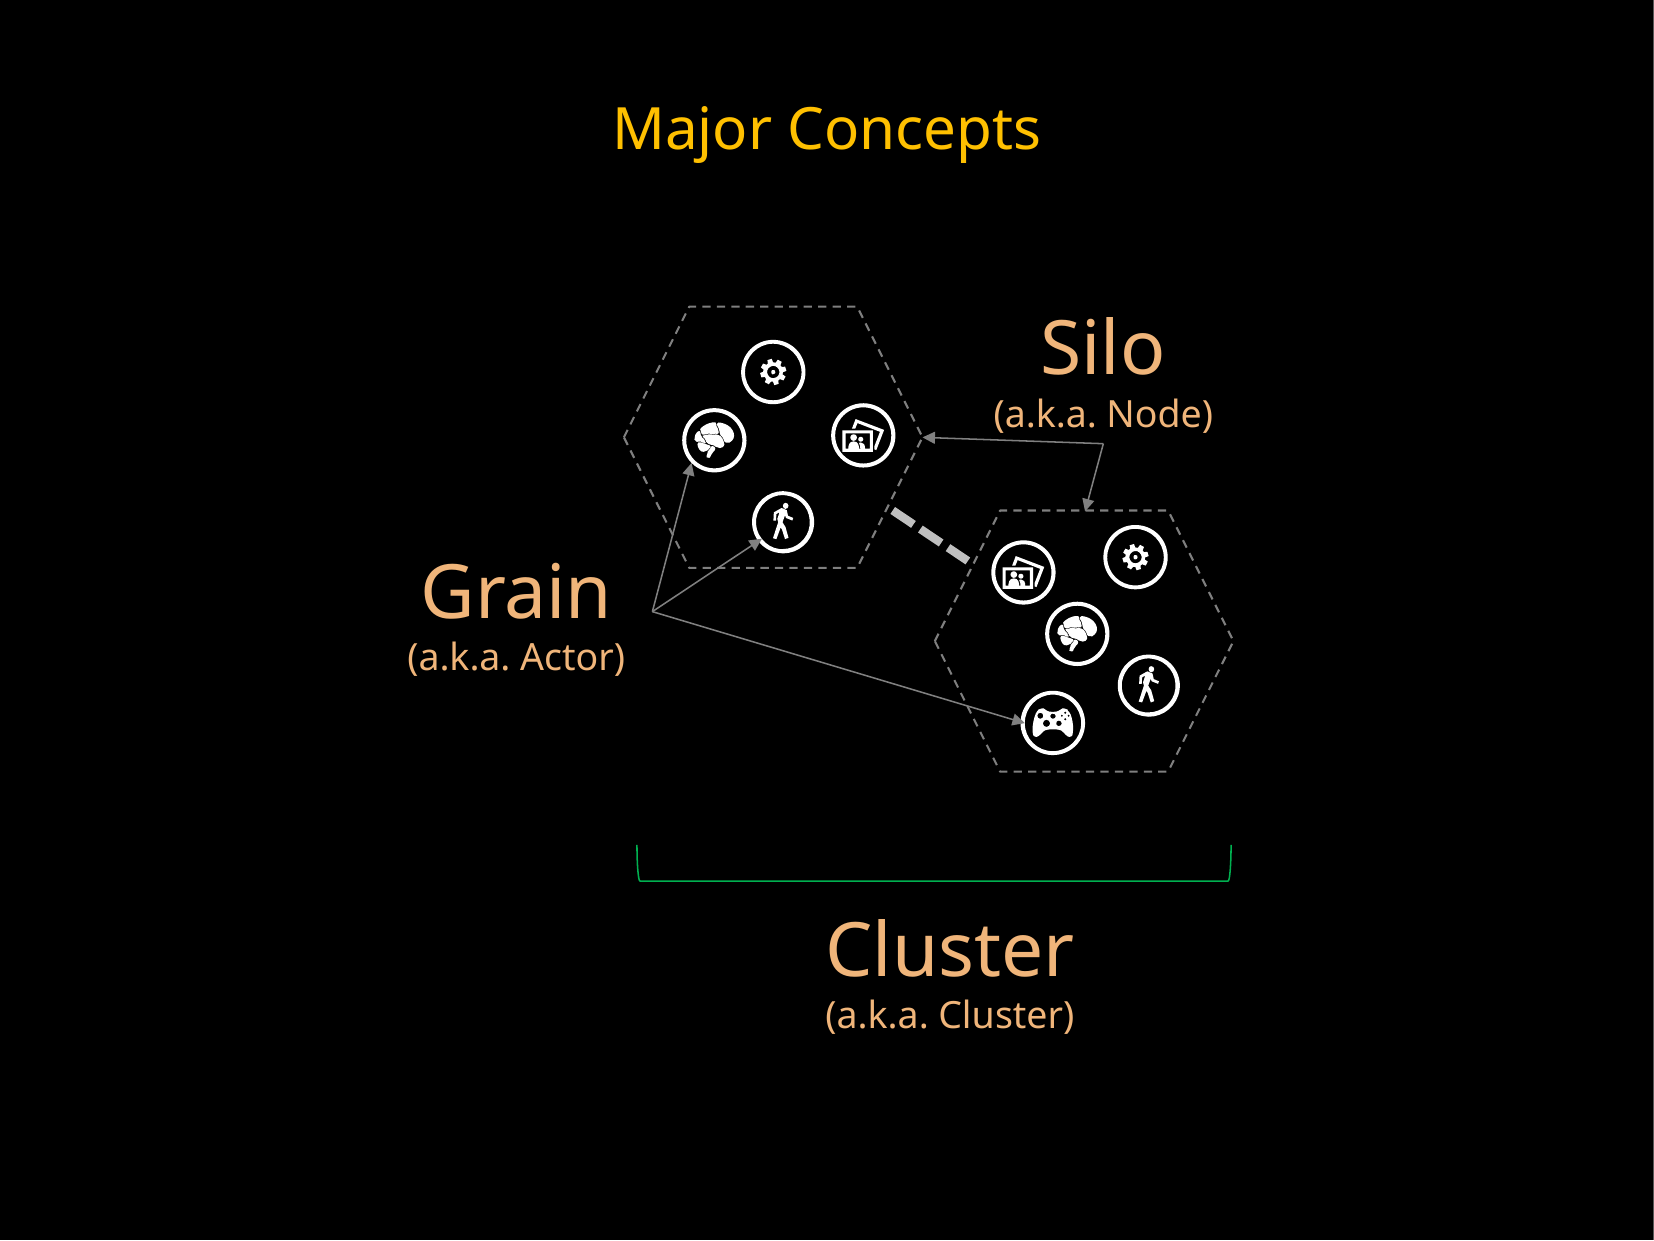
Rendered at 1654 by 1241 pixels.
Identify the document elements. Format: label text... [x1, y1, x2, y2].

text_box Major Concepts [597, 83, 1056, 169]
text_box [379, 291, 1241, 1046]
